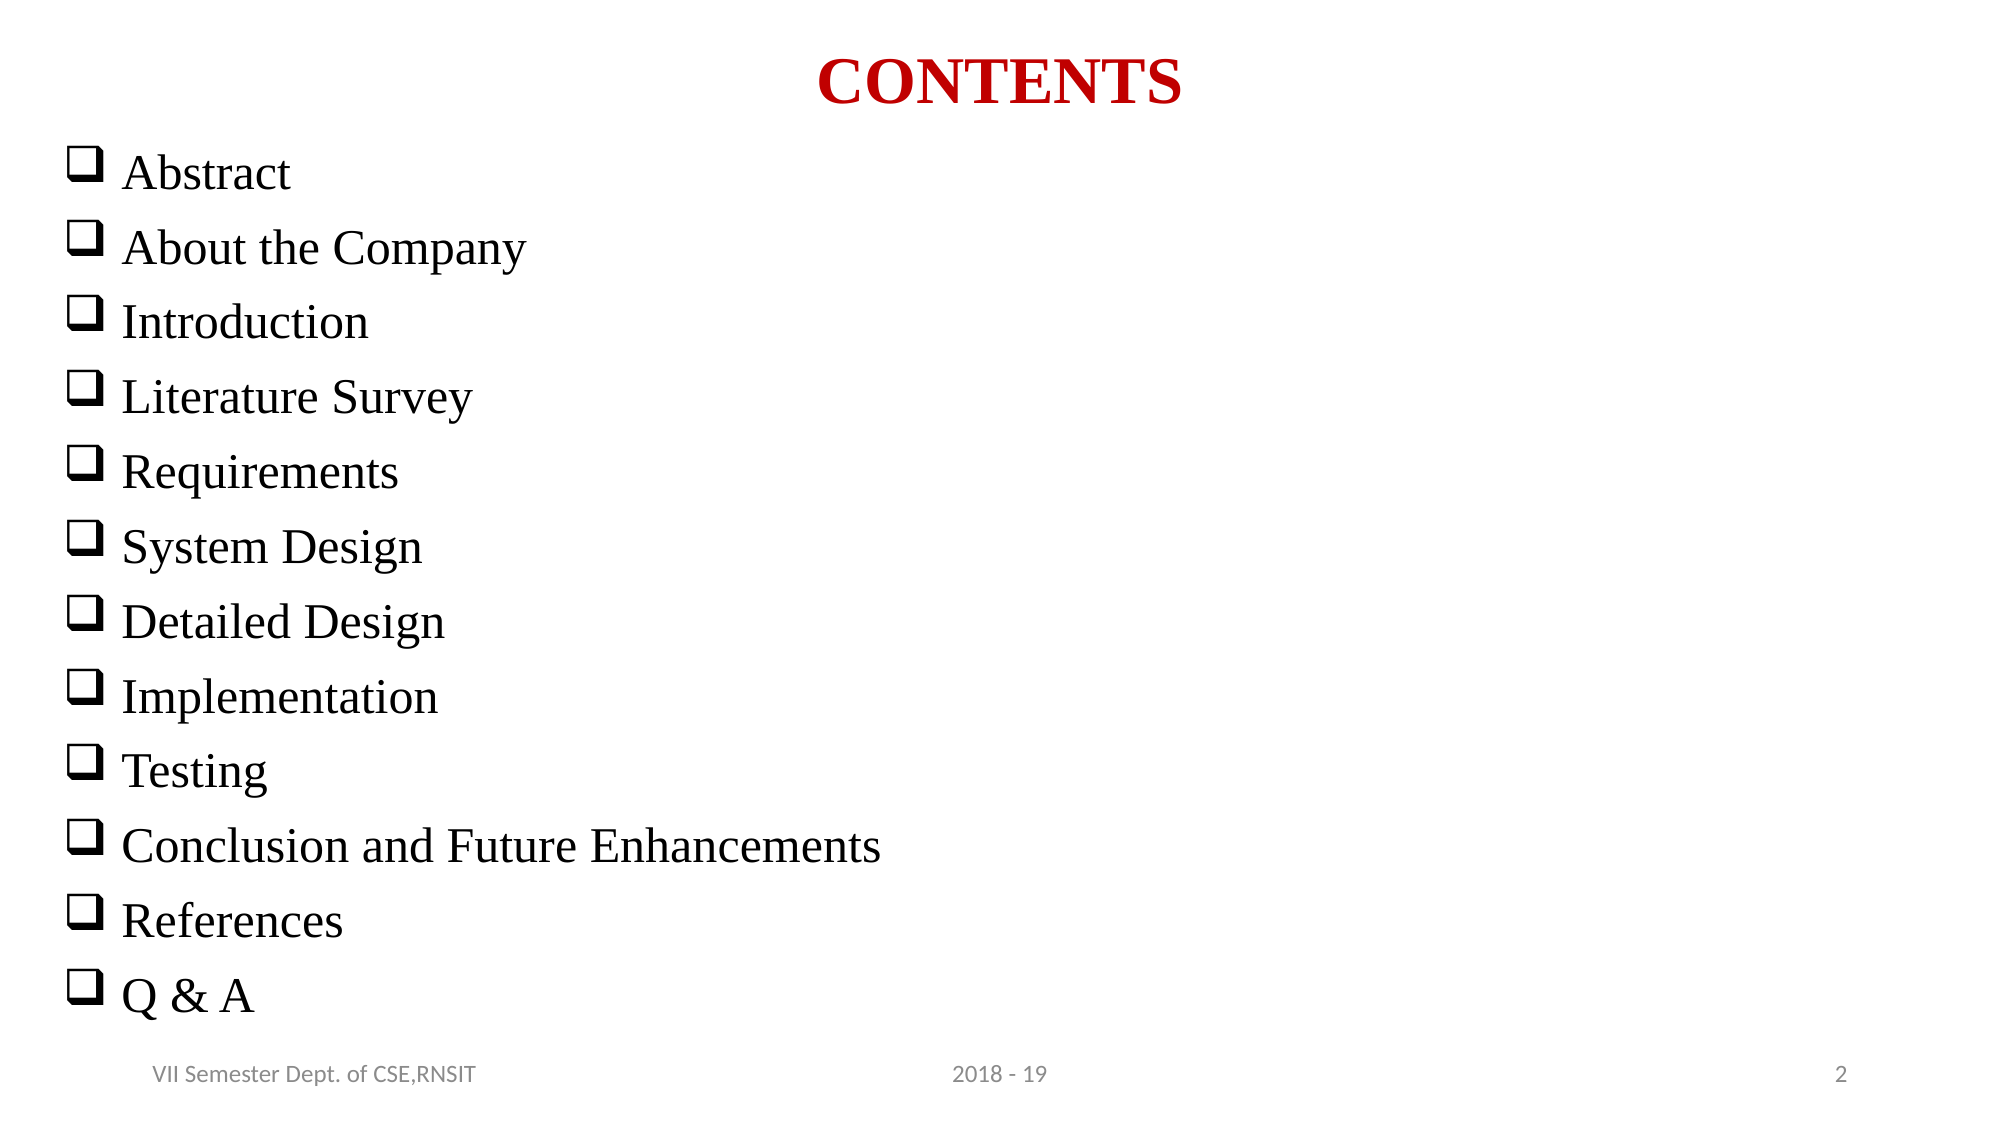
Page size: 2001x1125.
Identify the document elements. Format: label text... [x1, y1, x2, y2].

slide_number VII Semester Dept. of CSE,RNSIT [137, 1042, 588, 1103]
footer 2018 - 19 [662, 1042, 1338, 1103]
title CONTENTS [324, 22, 1675, 138]
slide_number 2 [1412, 1042, 1863, 1103]
list Abstract About the Company Introduction Literature Survey Requirements System Design Detailed Design Implementation Testing Conclusion and Future Enhancements References Q & A [48, 138, 1831, 1043]
